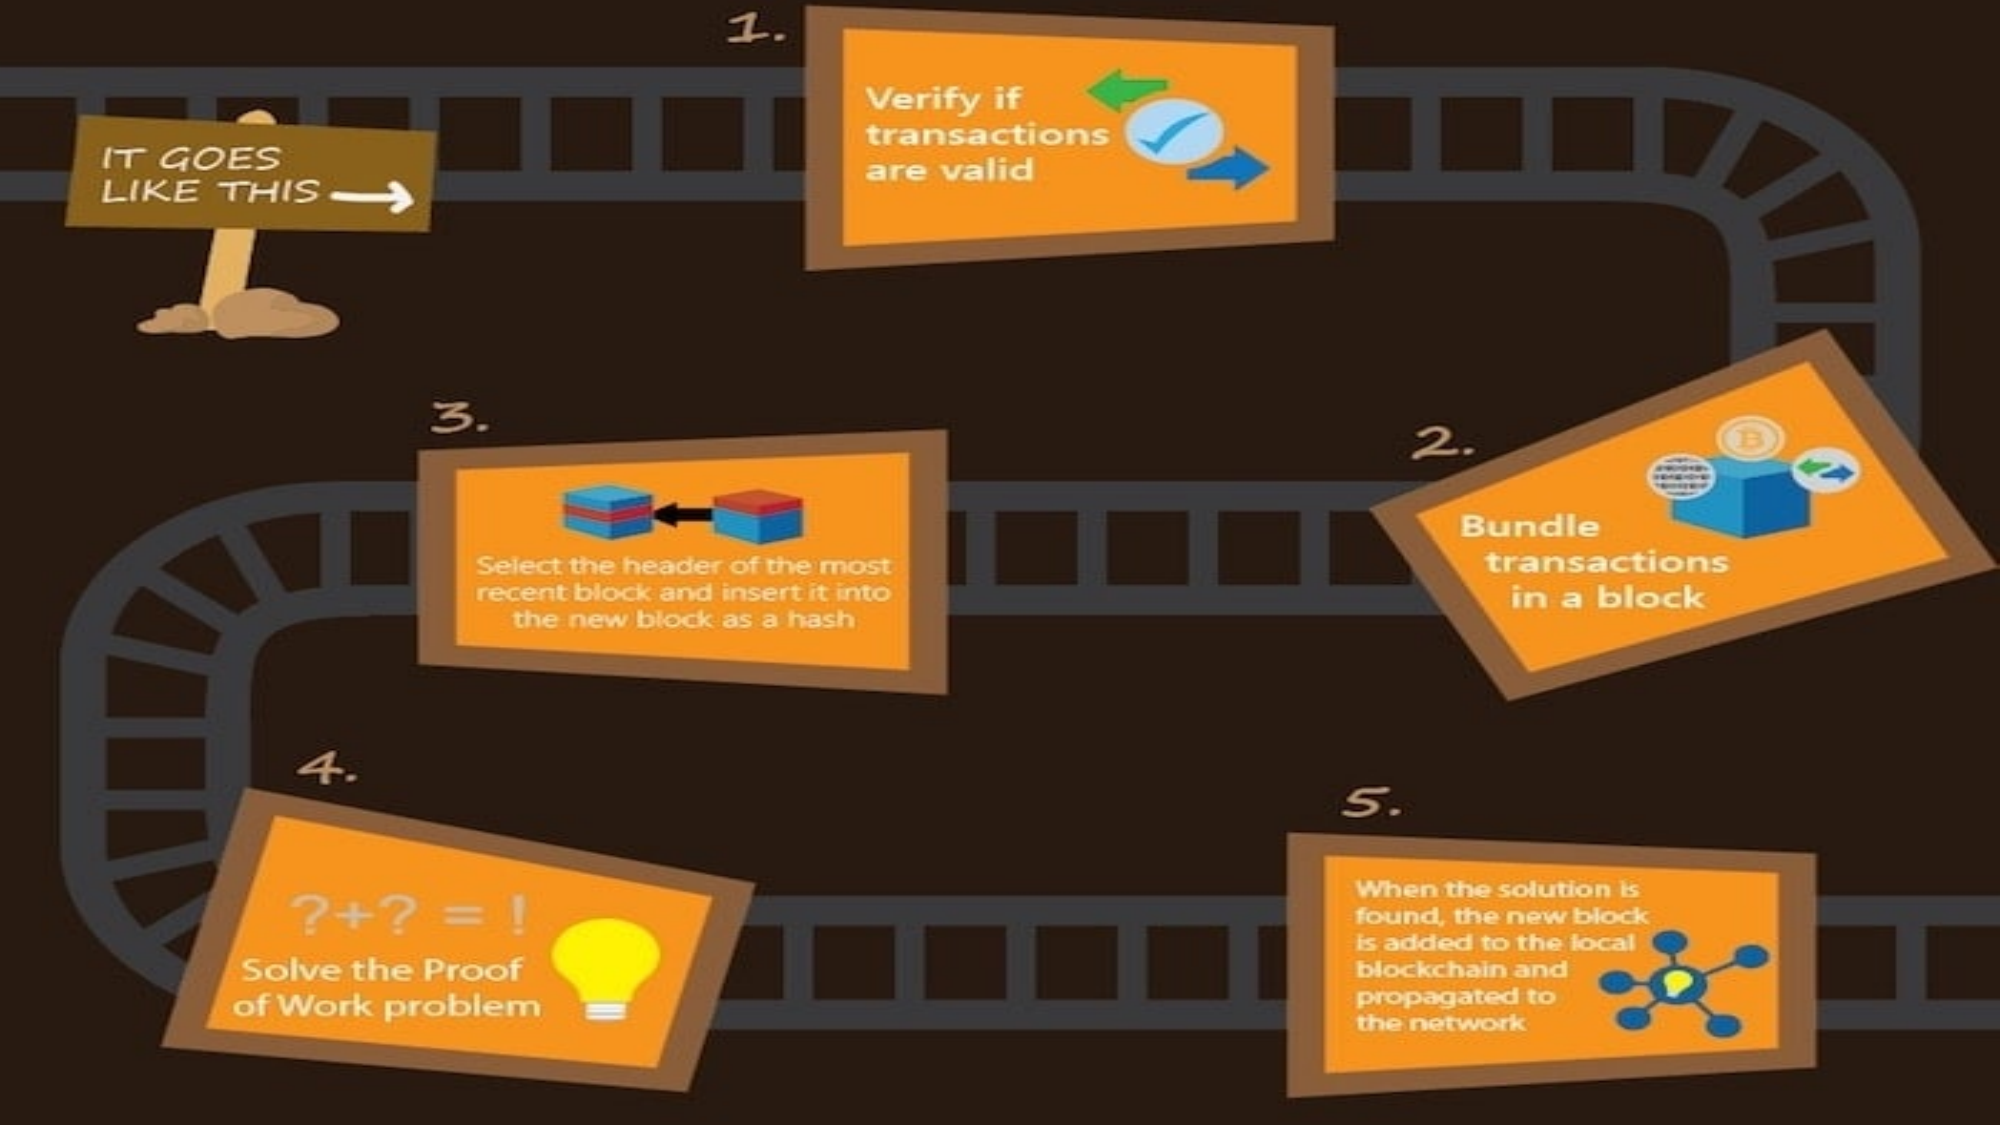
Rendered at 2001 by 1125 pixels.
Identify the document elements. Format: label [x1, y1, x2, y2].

list [0, 0, 2000, 1125]
